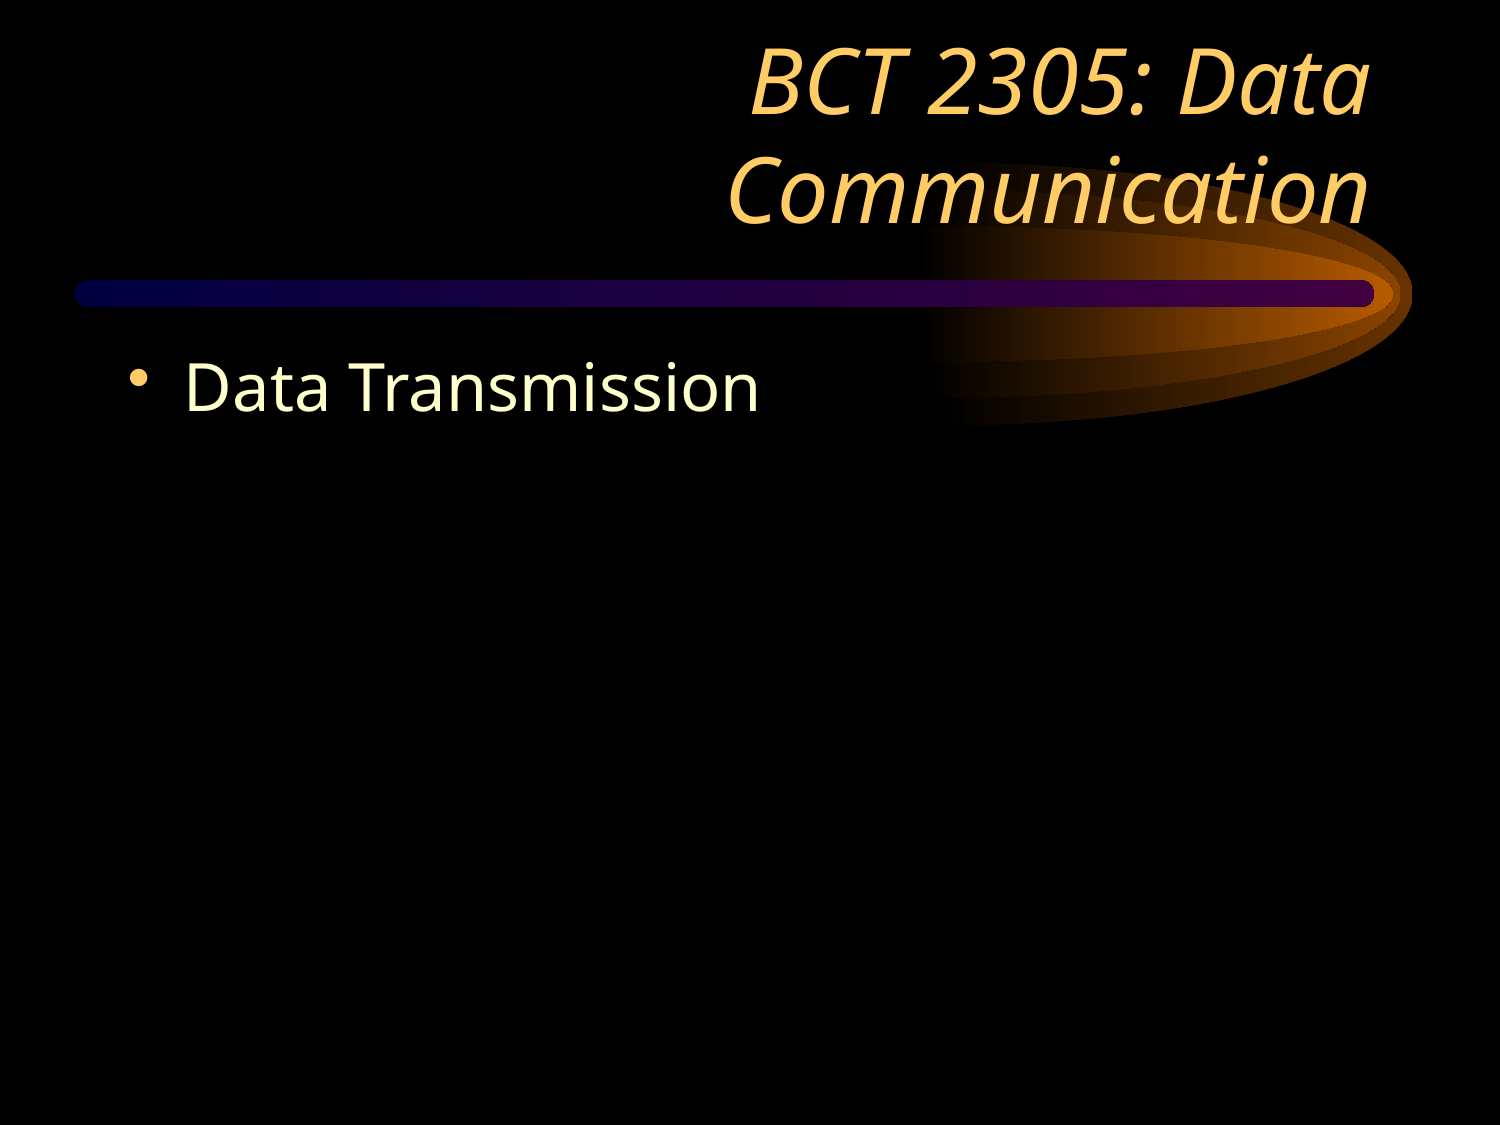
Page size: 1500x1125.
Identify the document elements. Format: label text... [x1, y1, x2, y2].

title BCT 2305: Data Communication [112, 62, 1388, 251]
list Data Transmission [112, 337, 1388, 1013]
